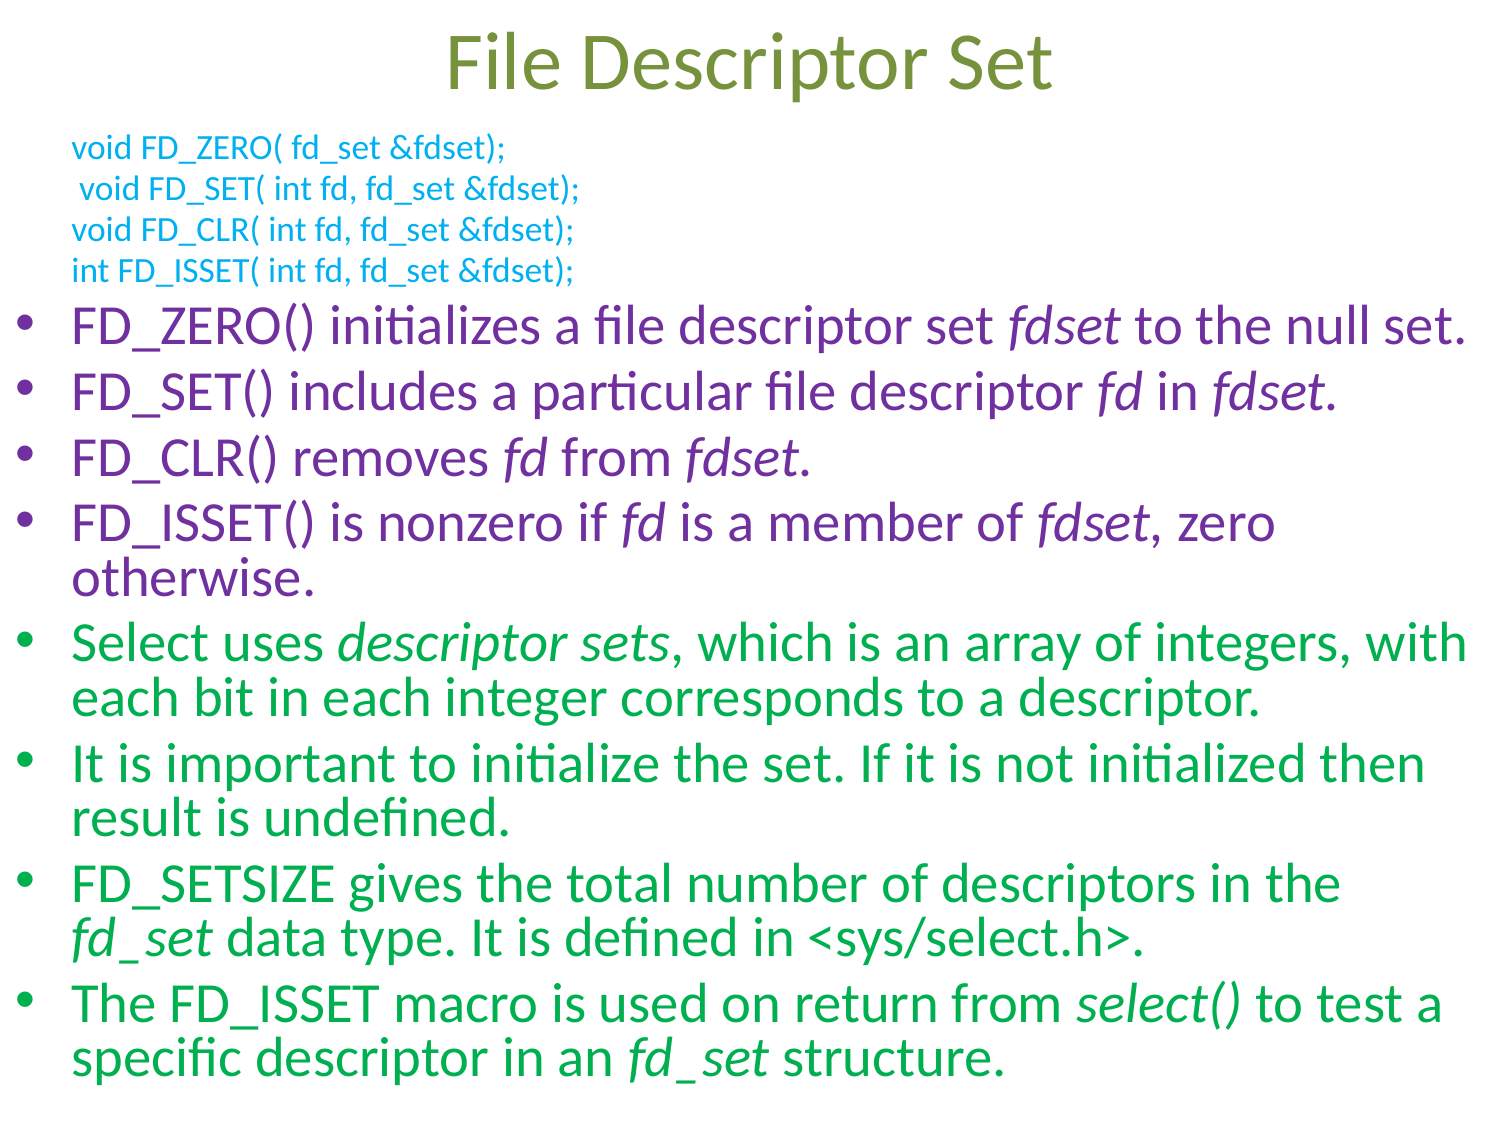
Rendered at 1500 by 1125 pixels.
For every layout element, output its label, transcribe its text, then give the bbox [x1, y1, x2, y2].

title File Descriptor Set [75, 0, 1425, 113]
list void FD_ZERO( fd_set &fdset); void FD_SET( int fd, fd_set &fdset); void FD_CLR( int fd, fd_set &fdset); int FD_ISSET( int fd, fd_set &fdset); FD_ZERO() initializes a file descriptor set fdset to the null set. FD_SET() includes a particular file descriptor fd in fdset. FD_CLR() removes fd from fdset. FD_ISSET() is nonzero if fd is a member of fdset, zero otherwise. Select uses descriptor sets, which is an array of integers, with each bit in each integer corresponds to a descriptor. It is important to initialize the set. If it is not initialized then result is undefined. FD_SETSIZE gives the total number of descriptors in the fd_set data type. It is defined in <sys/select.h>. The FD_ISSET macro is used on return from select() to test a specific descriptor in an fd_set structure. [0, 125, 1500, 1125]
